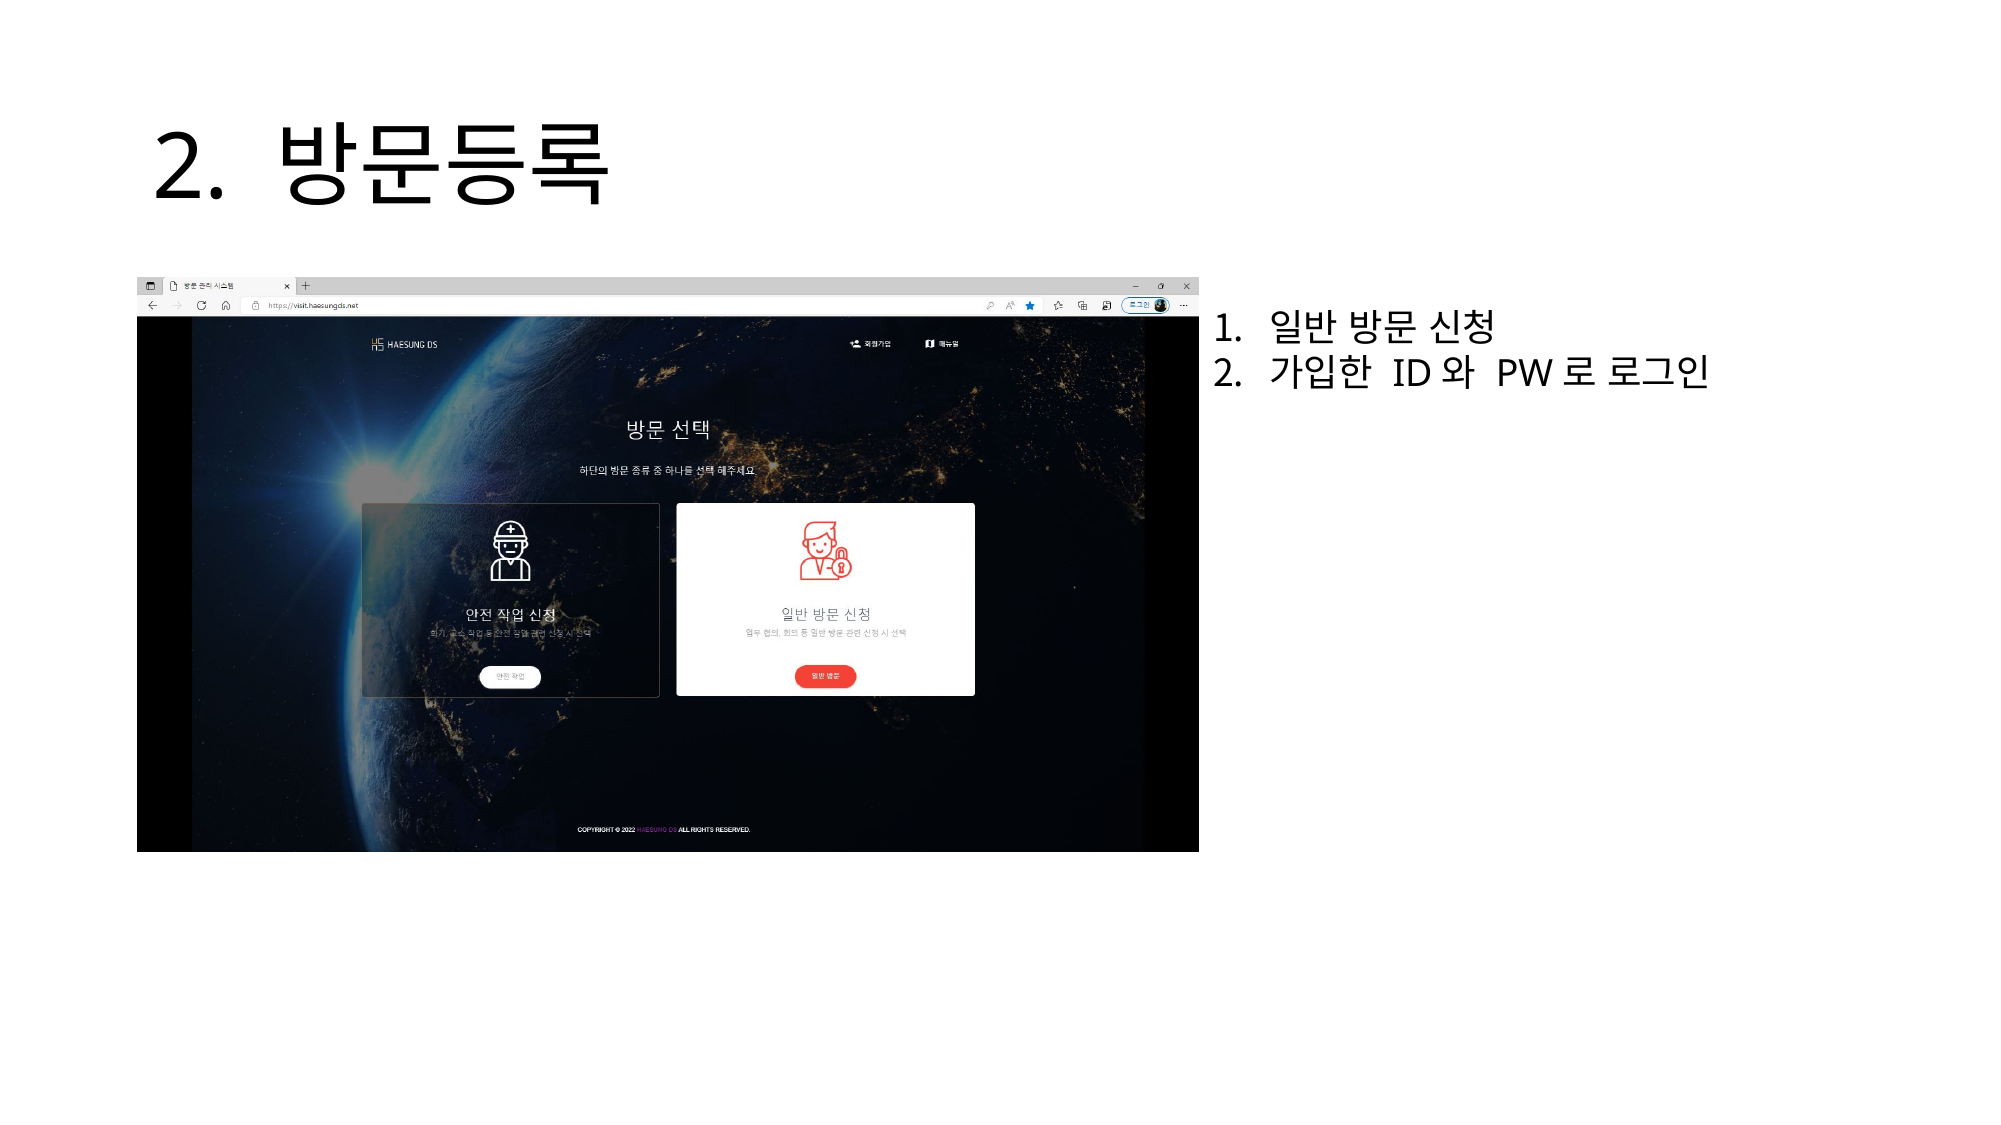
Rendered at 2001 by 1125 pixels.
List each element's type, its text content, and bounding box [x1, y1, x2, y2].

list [137, 277, 1199, 852]
title 2. 방문등록 [137, 59, 1863, 278]
text_box 일반 방문 신청 가입한 ID와 PW로 로그인 [1199, 296, 1891, 402]
